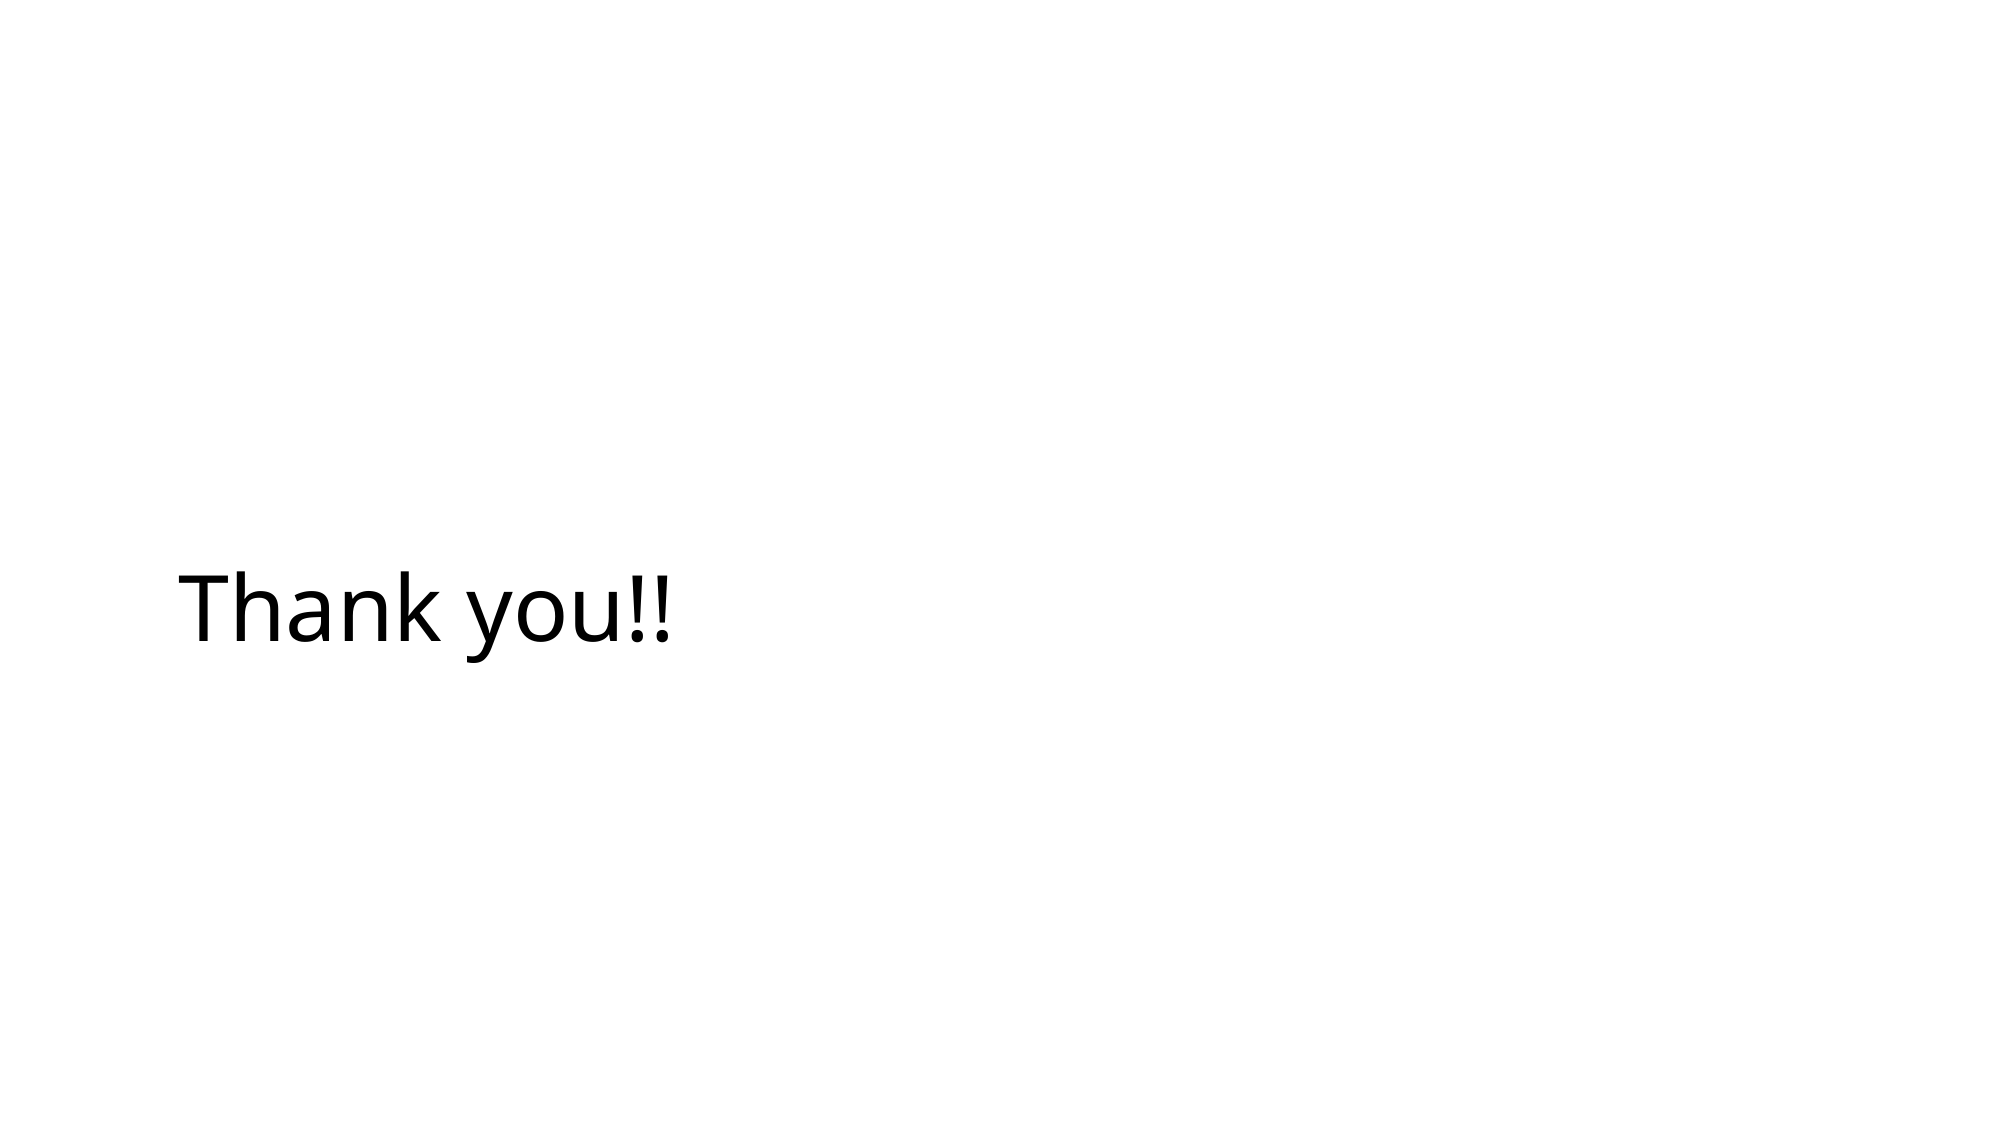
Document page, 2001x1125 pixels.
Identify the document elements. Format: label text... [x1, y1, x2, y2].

title Thank you!! [163, 503, 1889, 721]
